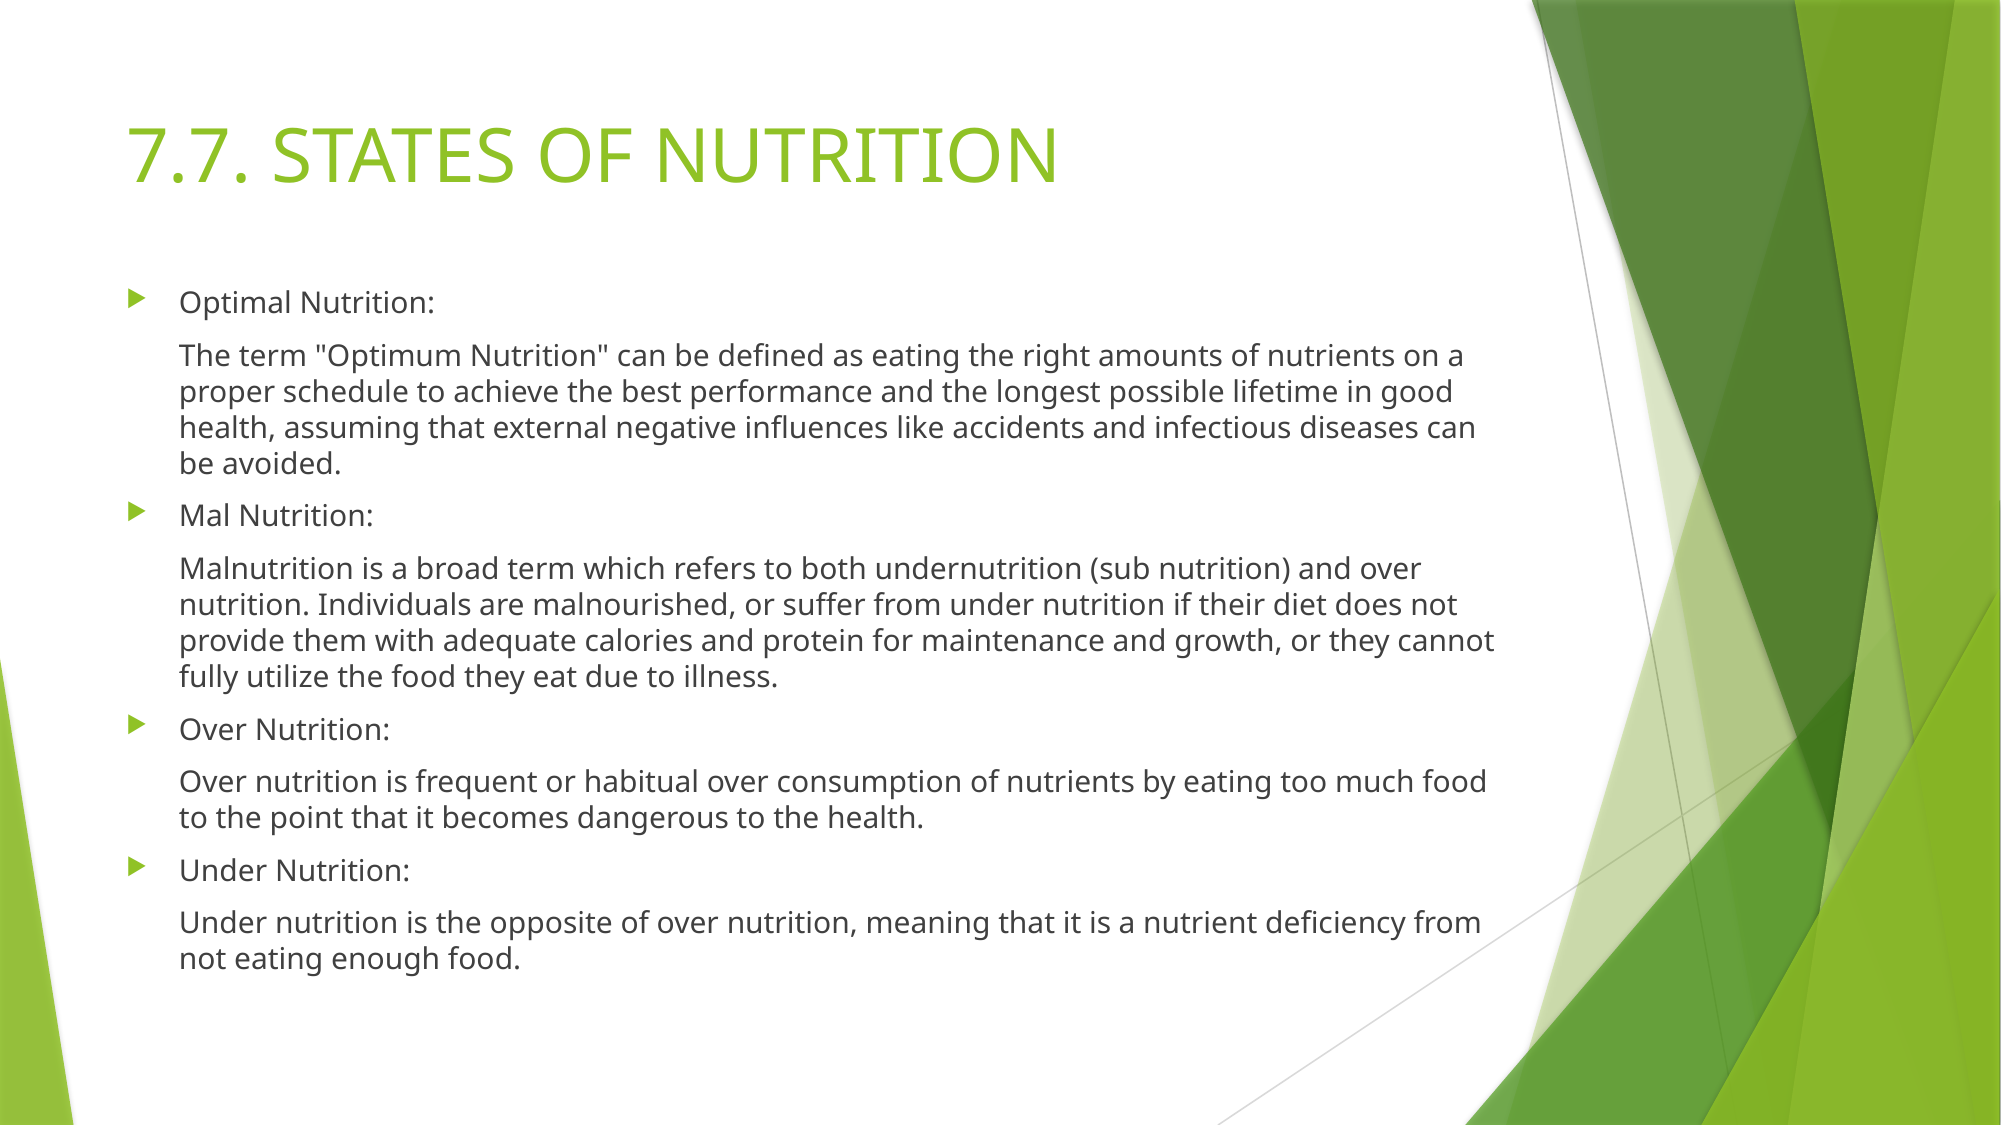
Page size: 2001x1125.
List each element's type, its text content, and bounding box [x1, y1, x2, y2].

title 7.7. STATES OF NUTRITION [111, 99, 1522, 276]
list Optimal Nutrition: The term "Optimum Nutrition" can be defined as eating the right amounts of nutrients on a proper schedule to achieve the best performance and the longest possible lifetime in good health, assuming that external negative influences like accidents and infectious diseases can be avoided. Mal Nutrition: Malnutrition is a broad term which refers to both undernutrition (sub nutrition) and over nutrition. Individuals are malnourished, or suffer from under nutrition if their diet does not provide them with adequate calories and protein for maintenance and growth, or they cannot fully utilize the food they eat due to illness. Over Nutrition: Over nutrition is frequent or habitual over consumption of nutrients by eating too much food to the point that it becomes dangerous to the health. Under Nutrition: Under nutrition is the opposite of over nutrition, meaning that it is a nutrient deficiency from not eating enough food. [111, 276, 1522, 992]
